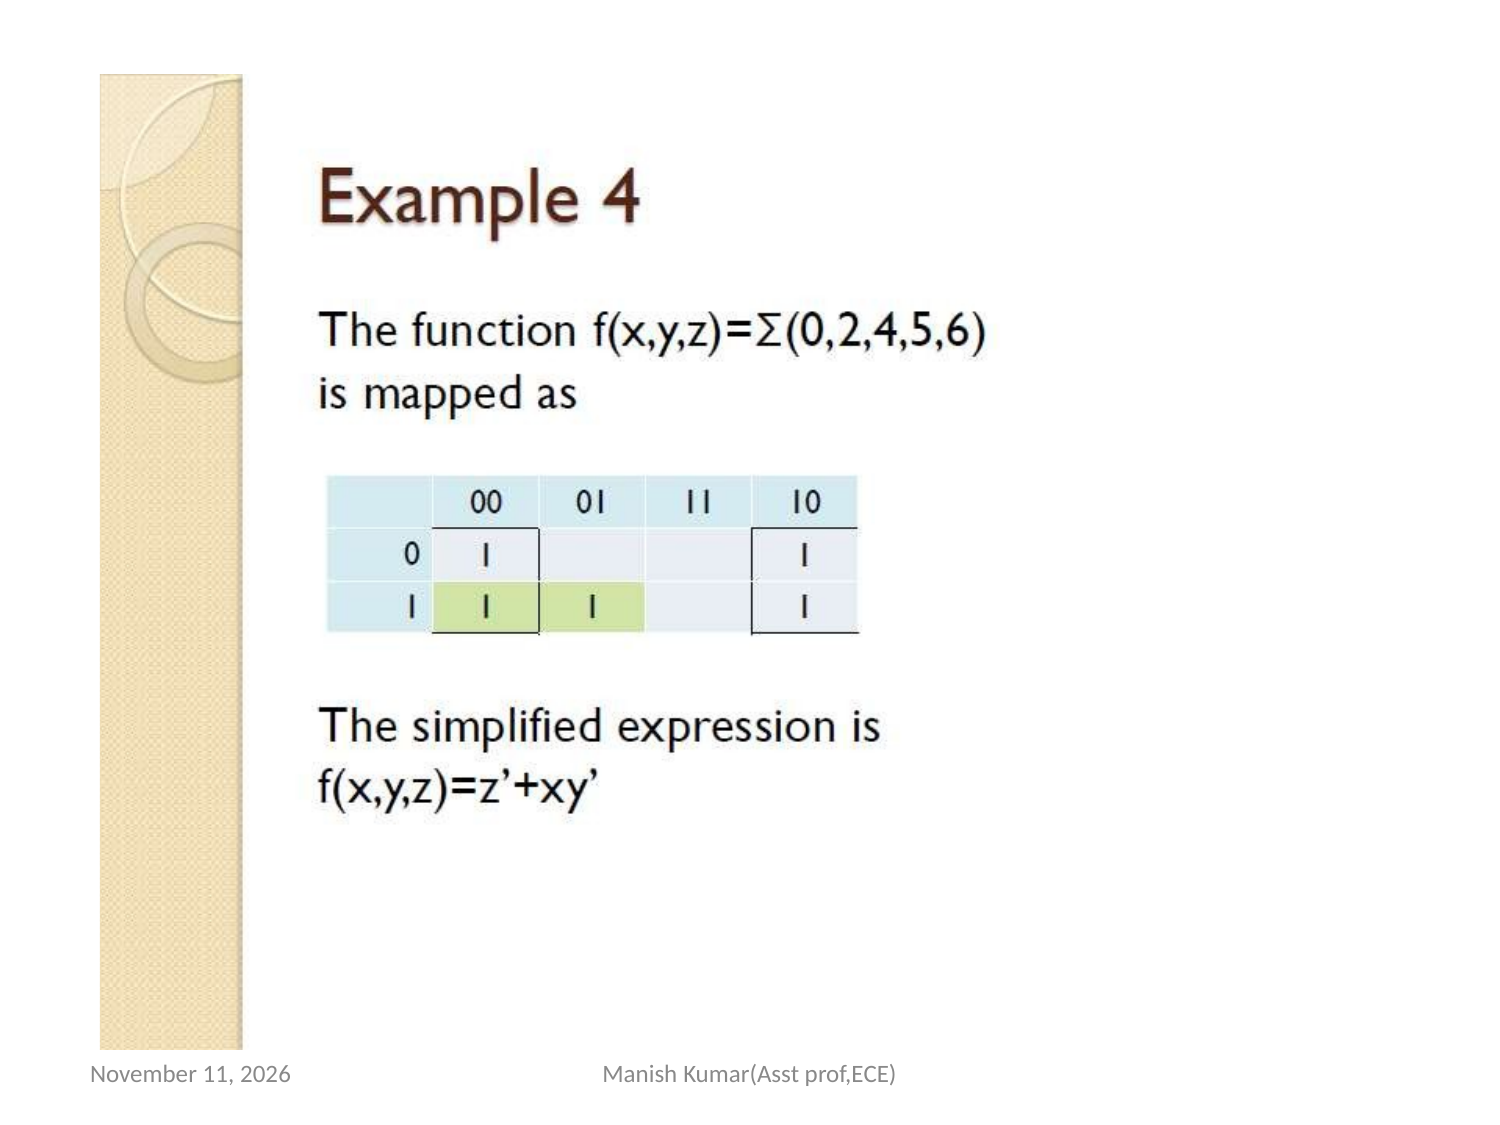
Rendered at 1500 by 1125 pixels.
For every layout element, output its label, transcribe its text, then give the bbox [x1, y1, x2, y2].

text_box [99, 74, 1000, 1050]
footer Manish Kumar(Asst prof,ECE) [512, 1042, 988, 1103]
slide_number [75, 1042, 425, 1103]
